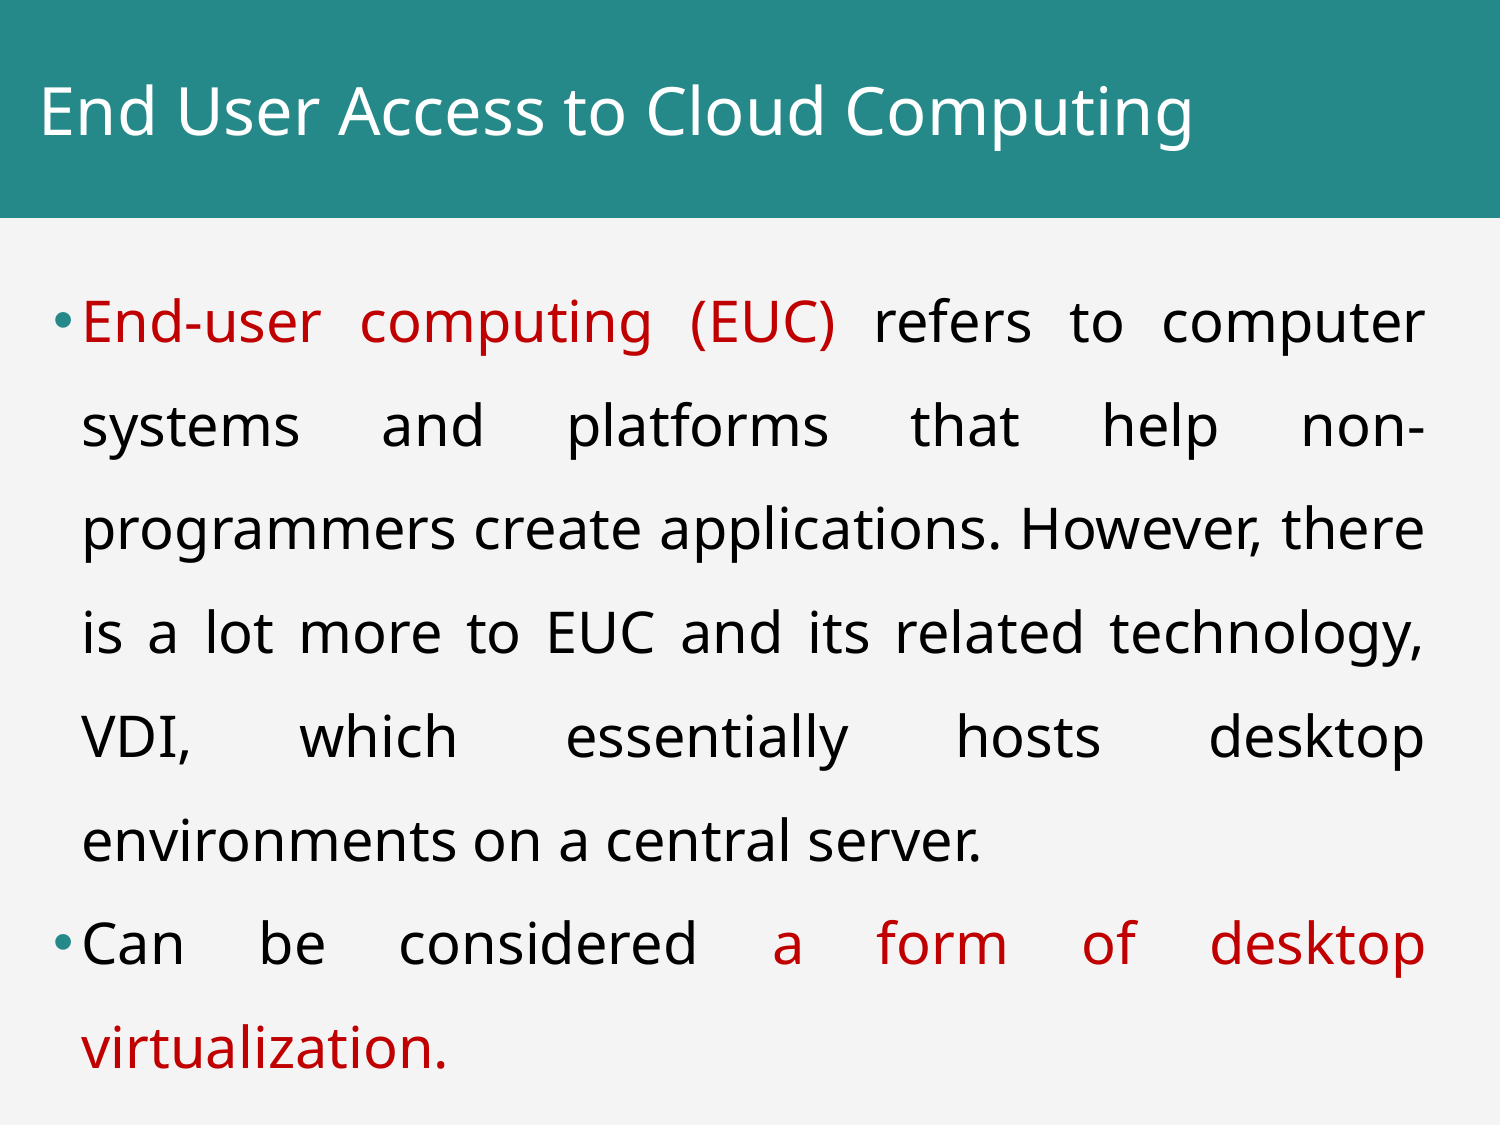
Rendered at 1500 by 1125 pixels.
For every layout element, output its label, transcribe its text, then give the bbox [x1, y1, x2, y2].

title End User Access to Cloud Computing [23, 0, 1484, 218]
list End-user computing (EUC) refers to computer systems and platforms that help non-programmers create applications. However, there is a lot more to EUC and its related technology, VDI, which essentially hosts desktop environments on a central server. Can be considered a form of desktop virtualization. [38, 242, 1443, 1089]
